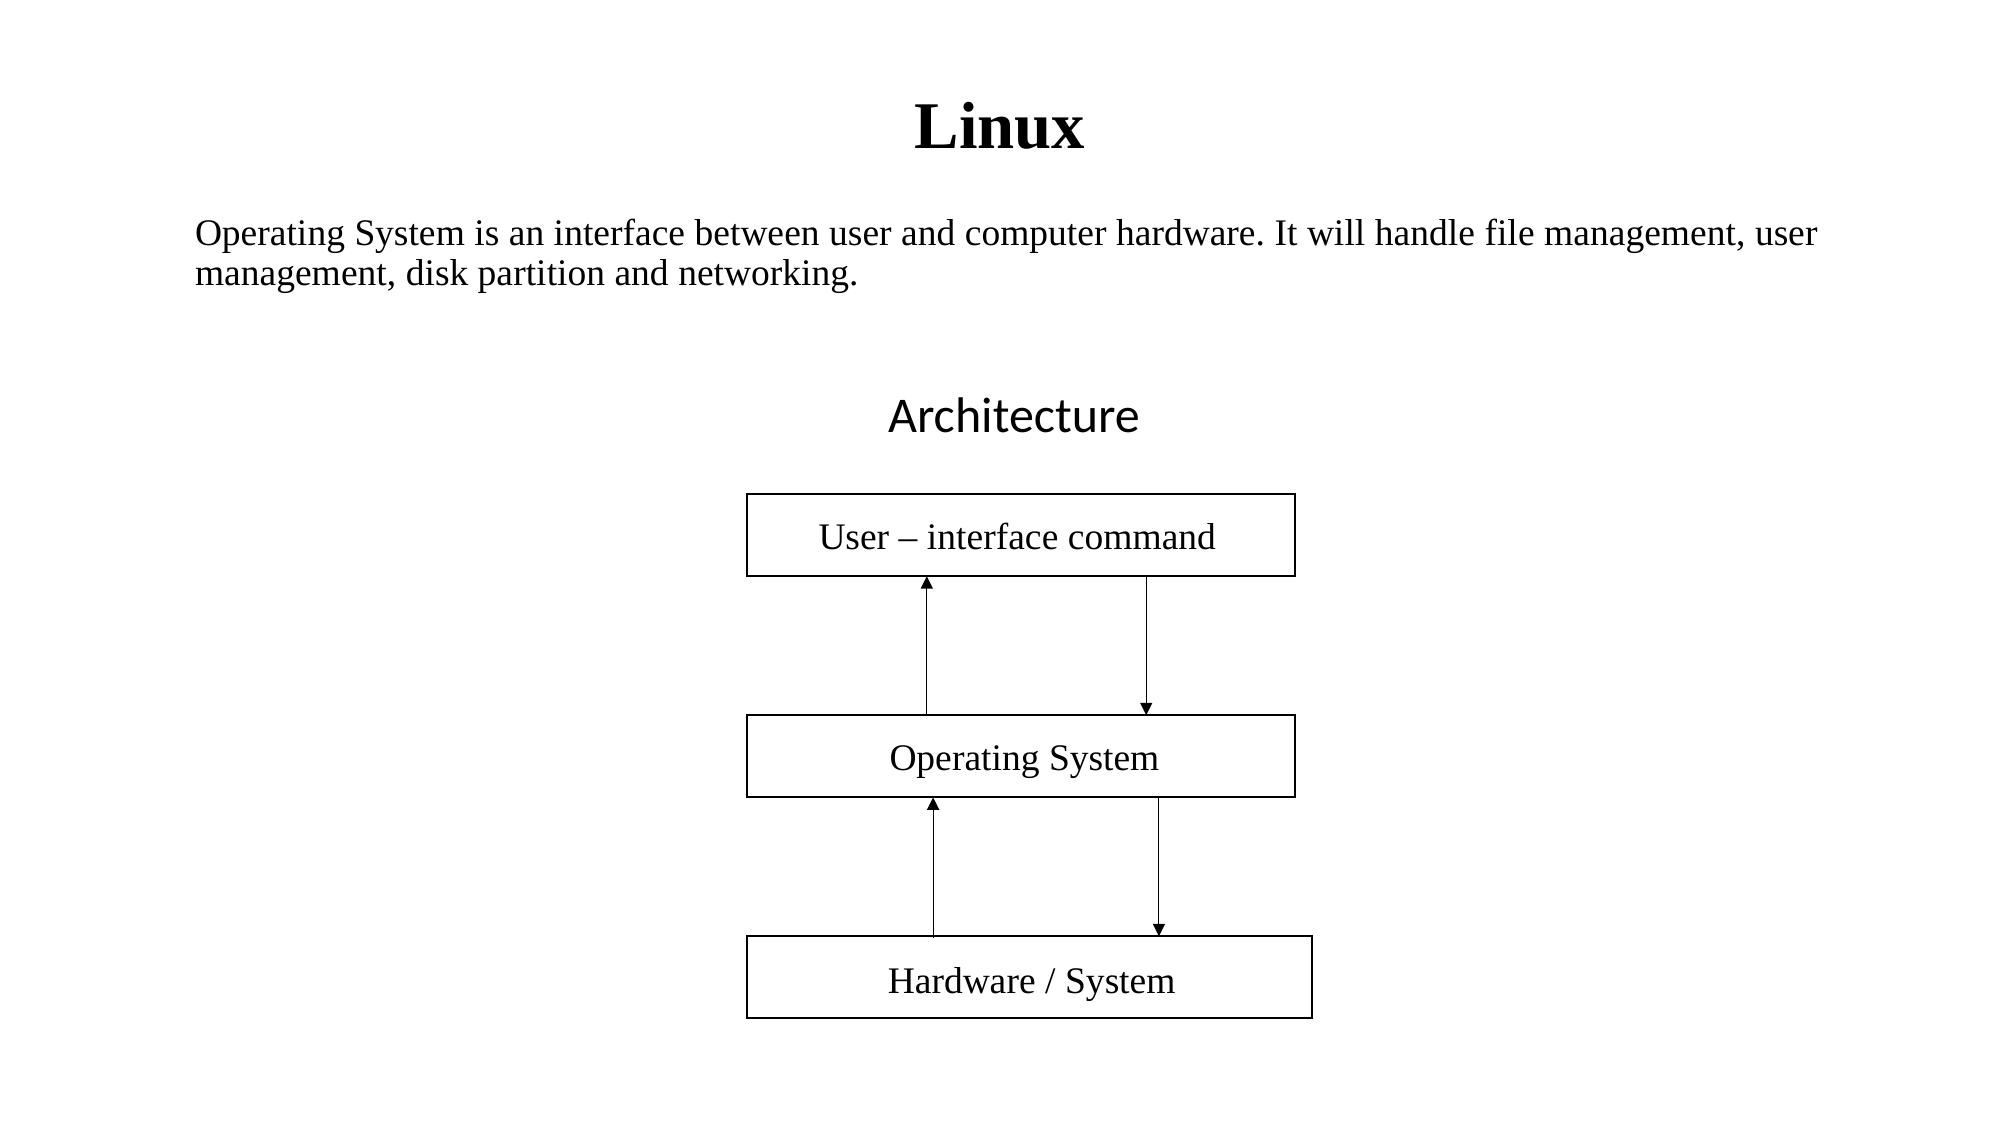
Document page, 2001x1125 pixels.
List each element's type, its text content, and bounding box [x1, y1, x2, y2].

text_box [746, 714, 1296, 798]
title Linux [249, 74, 1750, 171]
text_box User – interface command [768, 504, 1267, 565]
text_box [746, 493, 1296, 577]
text_box Hardware / System [768, 948, 1295, 1009]
subtitle Operating System is an interface between user and computer hardware. It will handle file management, user management, disk partition and networking. Architecture [180, 205, 1849, 1063]
text_box [746, 935, 1313, 1019]
text_box Operating System [768, 725, 1281, 786]
